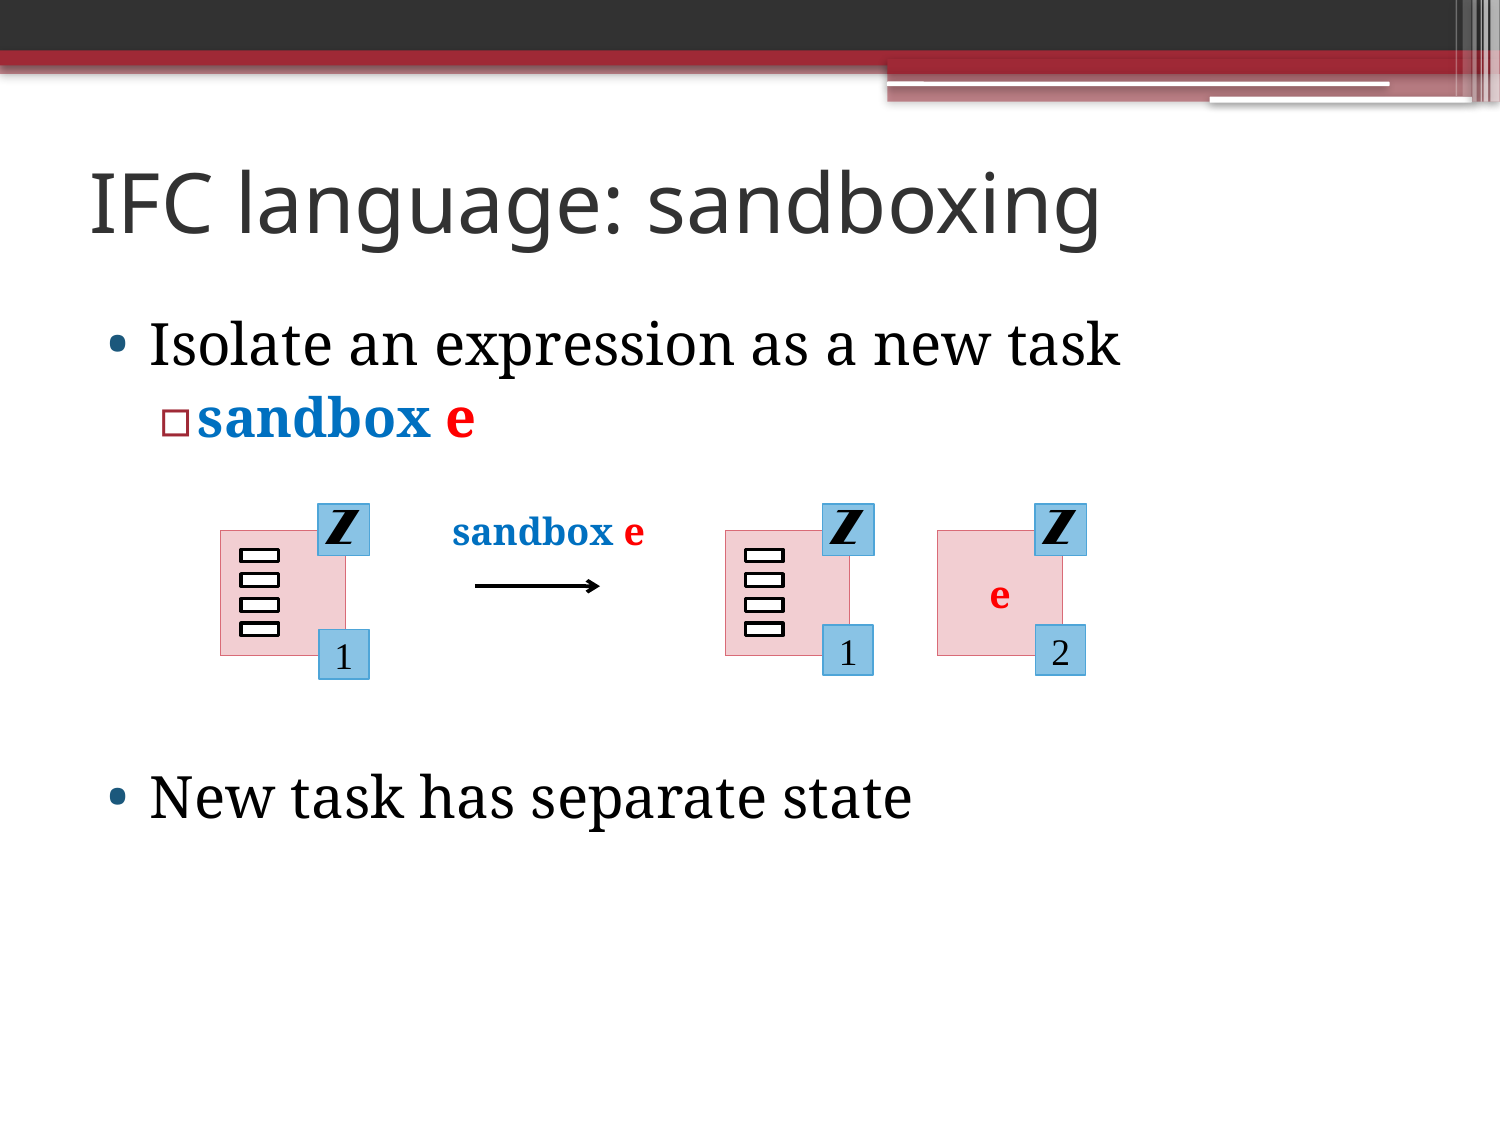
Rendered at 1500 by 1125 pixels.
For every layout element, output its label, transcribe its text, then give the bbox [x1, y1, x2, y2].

list Isolate an expression as a new task sandbox e New task has separate state [75, 299, 1475, 1079]
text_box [220, 504, 369, 656]
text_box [437, 500, 688, 587]
text_box 1 [317, 663, 370, 681]
title IFC language: sandboxing [75, 112, 1425, 288]
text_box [724, 504, 1086, 676]
